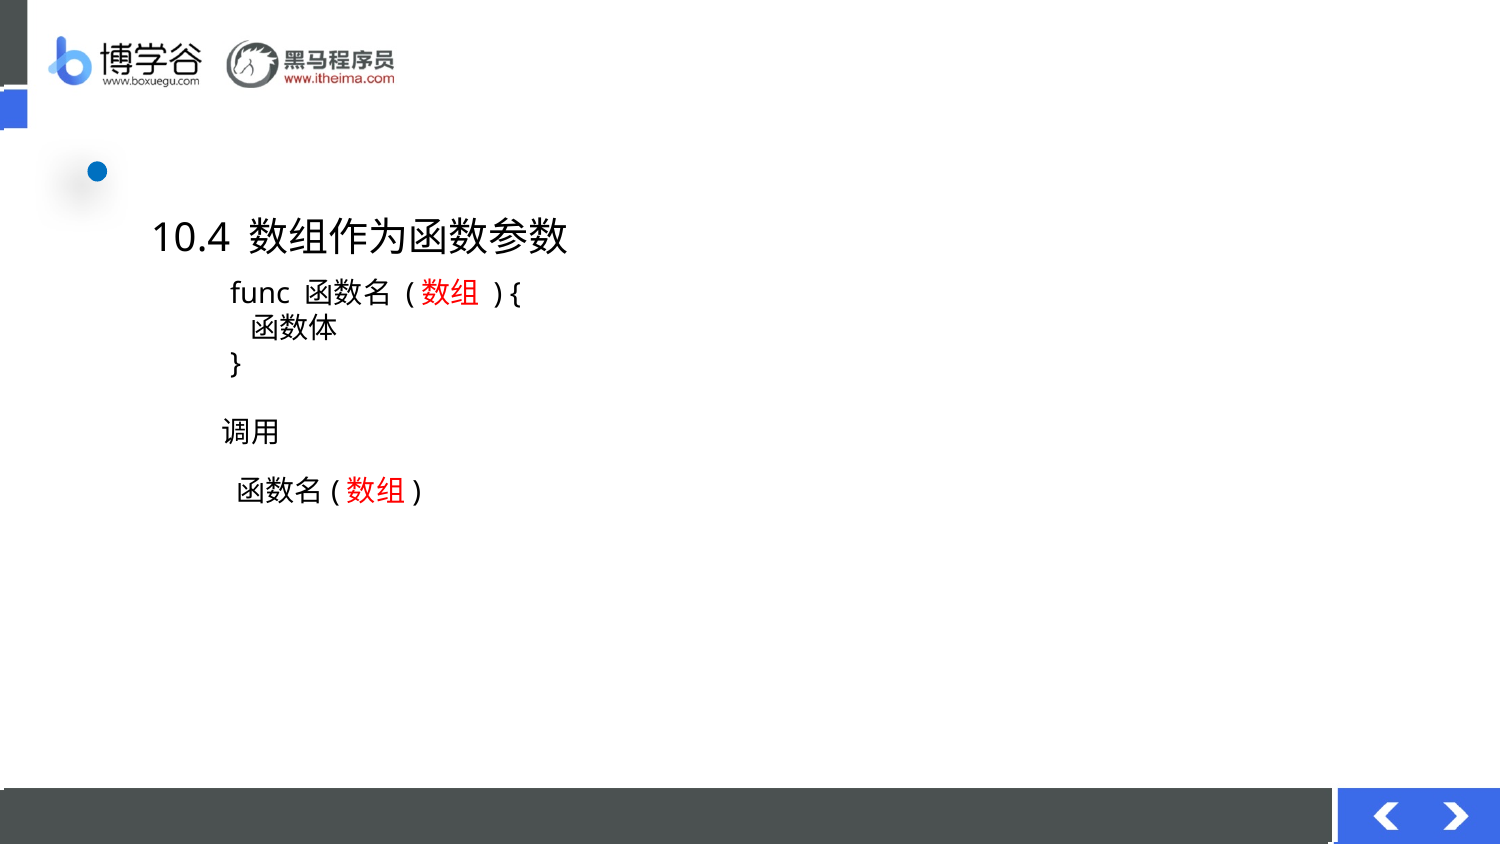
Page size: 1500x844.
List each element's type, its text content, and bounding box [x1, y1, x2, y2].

text_box func 函数名 (数组 ) { 函数体 } [182, 267, 933, 387]
text_box 调用 [207, 406, 296, 456]
text_box 函数名(数组) [221, 464, 436, 515]
text_box [85, 159, 110, 184]
title 10.4 数组作为函数参数 [135, 173, 680, 268]
picture [0, 0, 1500, 844]
